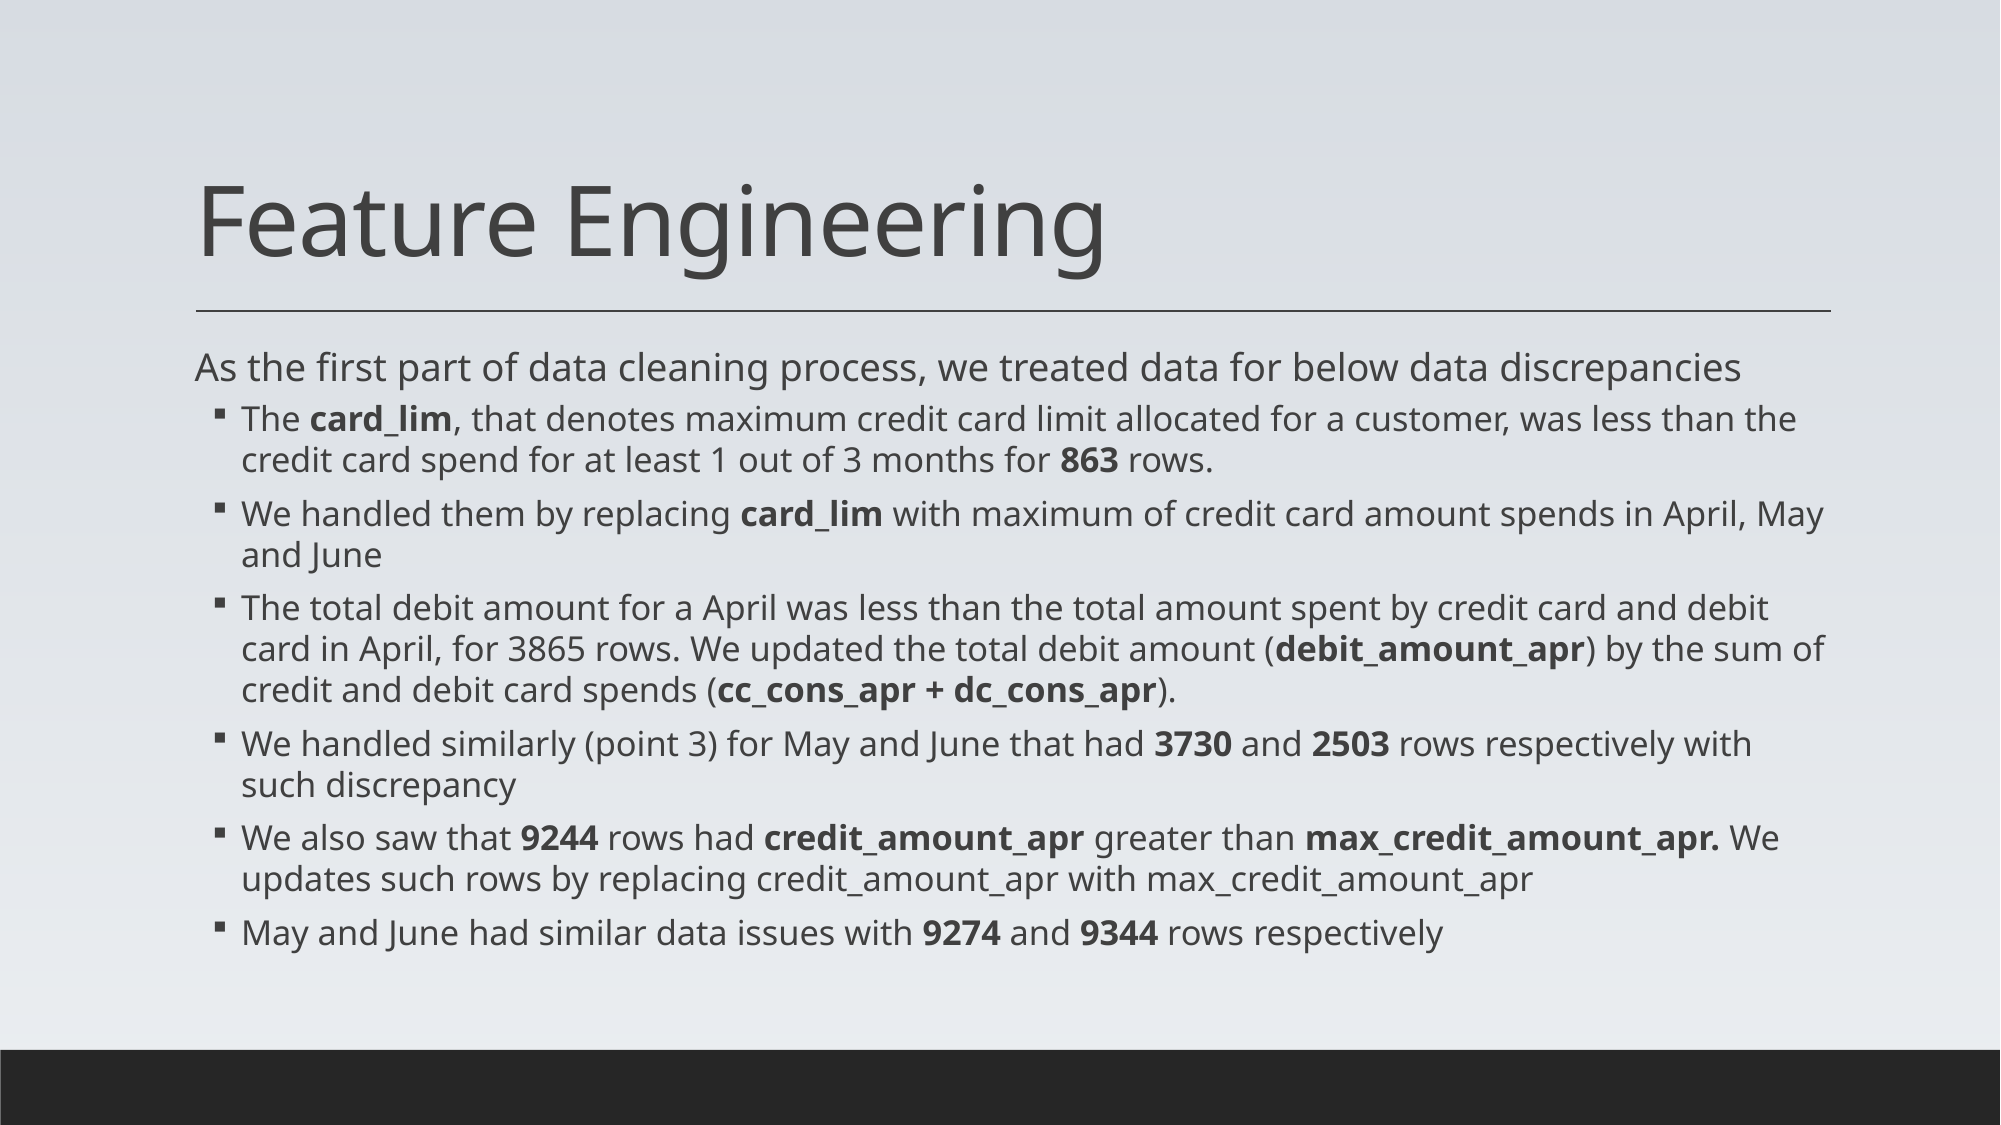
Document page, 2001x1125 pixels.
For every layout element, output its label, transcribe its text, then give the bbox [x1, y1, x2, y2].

title Feature Engineering [180, 47, 1830, 285]
list As the first part of data cleaning process, we treated data for below data discrepancies The card_lim, that denotes maximum credit card limit allocated for a customer, was less than the credit card spend for at least 1 out of 3 months for 863 rows. We handled them by replacing card_lim with maximum of credit card amount spends in April, May and June The total debit amount for a April was less than the total amount spent by credit card and debit card in April, for 3865 rows. We updated the total debit amount (debit_amount_apr) by the sum of credit and debit card spends (cc_cons_apr + dc_cons_apr). We handled similarly (point 3) for May and June that had 3730 and 2503 rows respectively with such discrepancy We also saw that 9244 rows had credit_amount_apr greater than max_credit_amount_apr. We updates such rows by replacing credit_amount_apr with max_credit_amount_apr May and June had similar data issues with 9274 and 9344 rows respectively [180, 331, 1830, 963]
